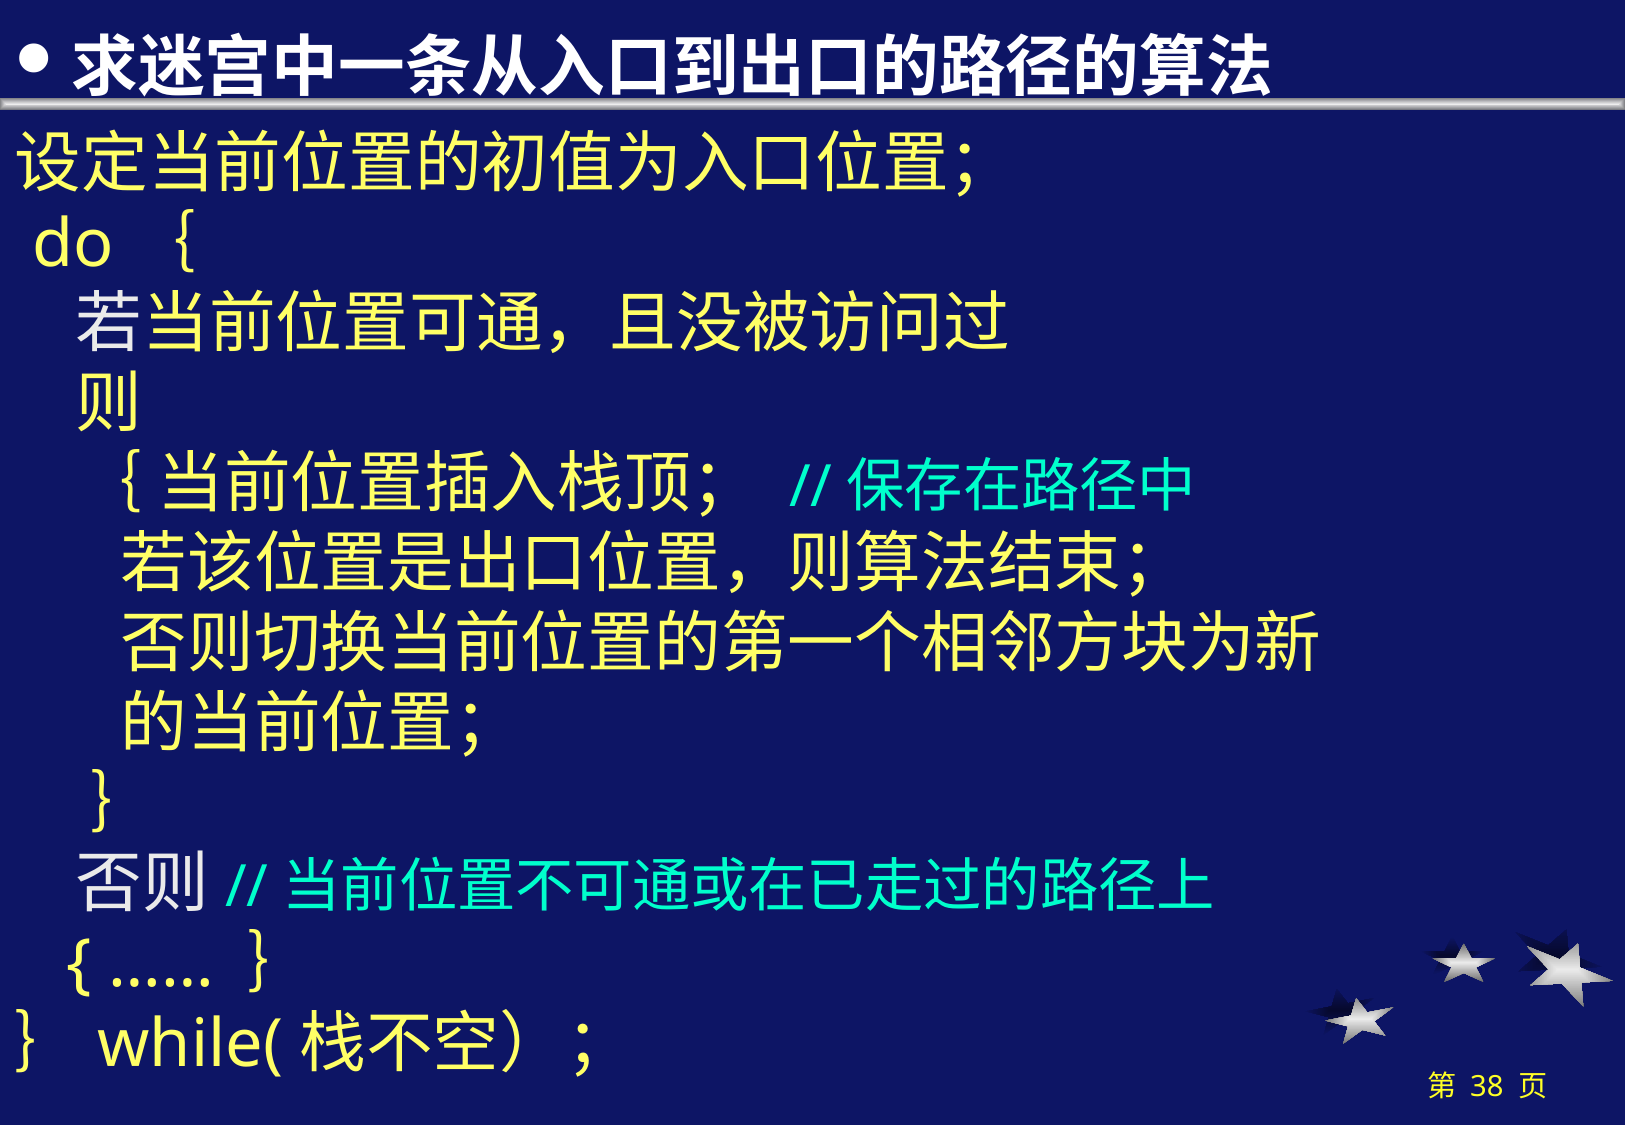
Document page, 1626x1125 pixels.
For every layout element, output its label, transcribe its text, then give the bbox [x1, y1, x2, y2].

list 求迷宫中一条从入口到出口的路径的算法 [0, 24, 1599, 112]
text_box 设定当前位置的初值为入口位置； do｛ 若当前位置可通，且没被访问过 则 ｛ 当前位置插入栈顶； //保存在路径中 若该位置是出口位置，则算法结束； 否则切换当前位置的第一个相邻方块为新 的当前位置； ｝ 否则//当前位置不可通或在已走过的路径上 { …… ｝ ｝while(栈不空）； [0, 112, 1625, 1087]
